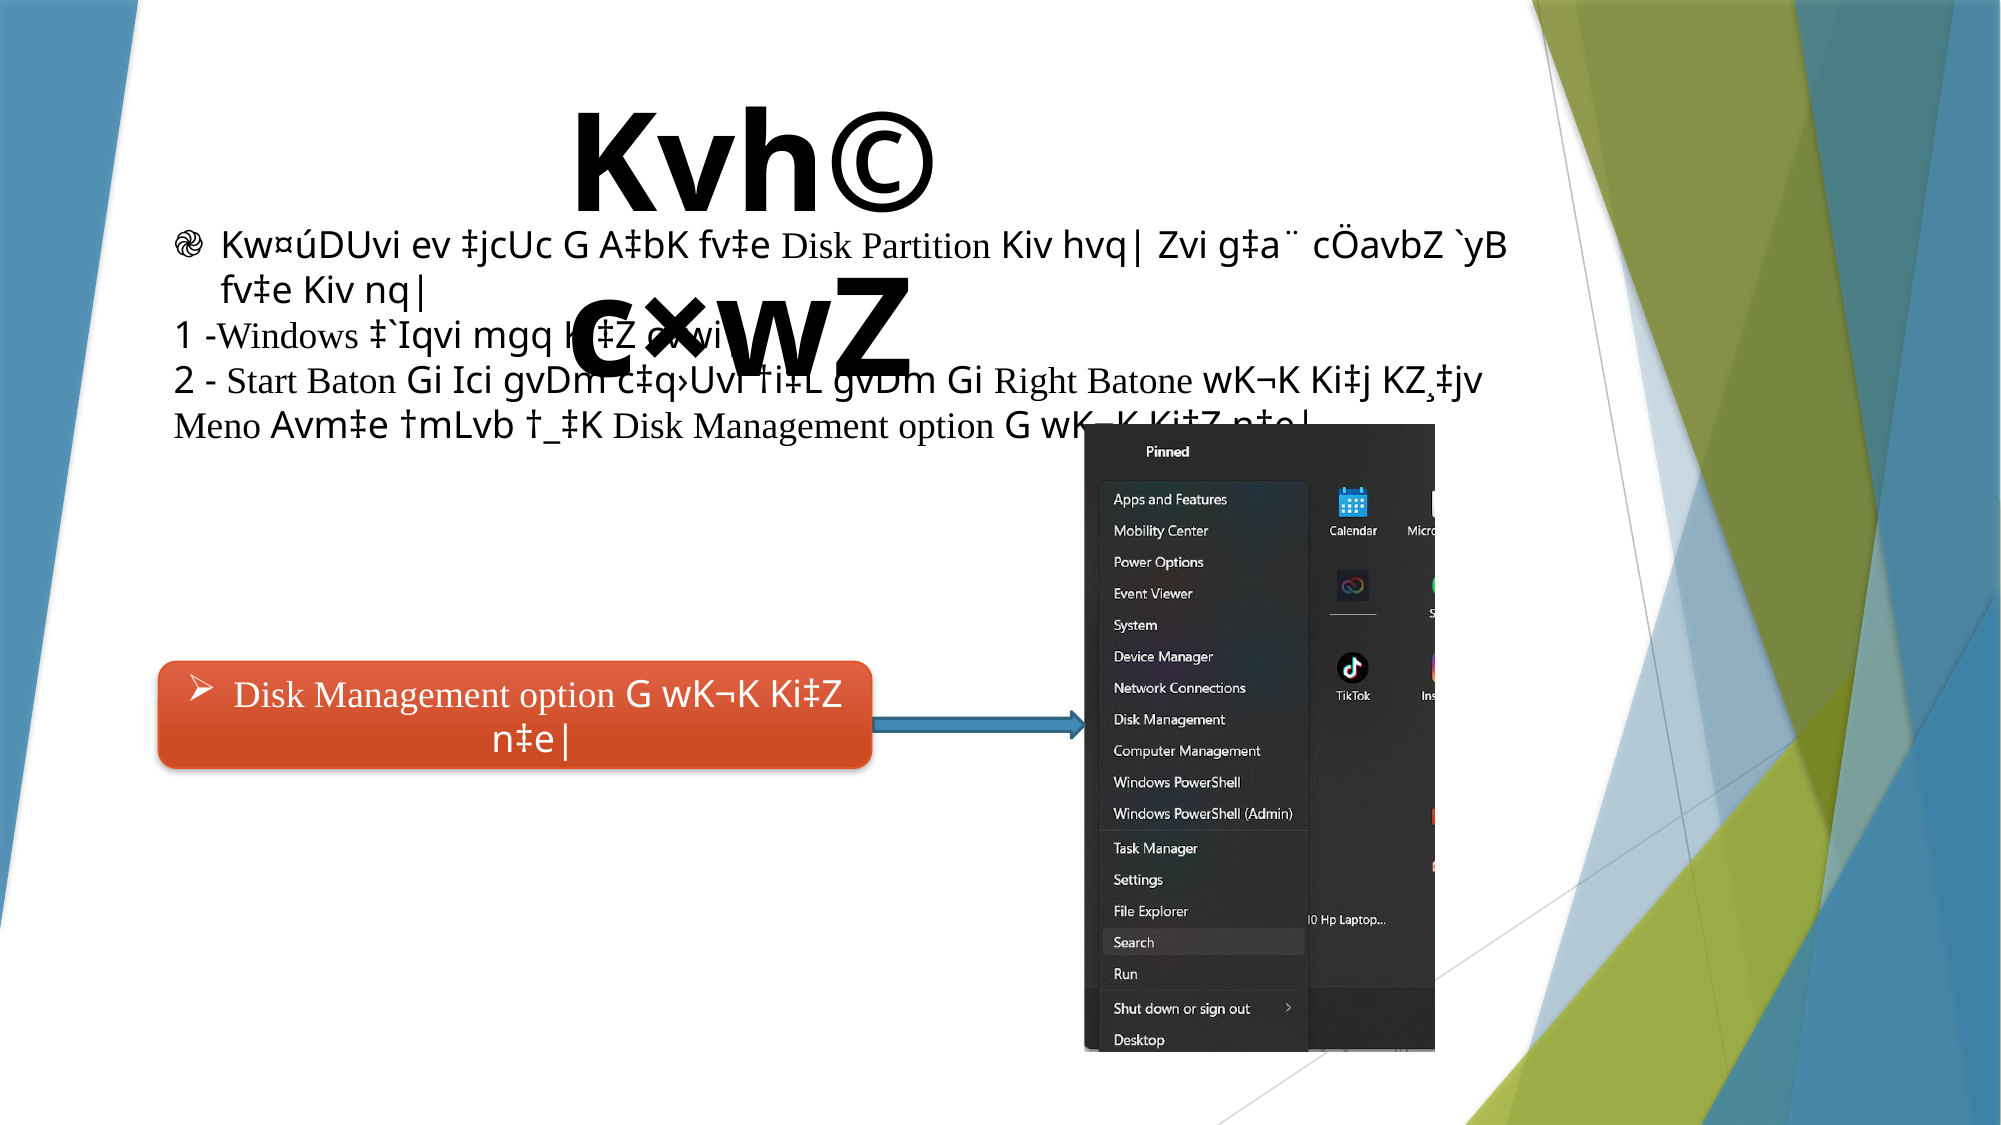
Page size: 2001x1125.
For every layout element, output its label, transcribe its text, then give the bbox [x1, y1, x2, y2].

text_box Disk Management option G wK¬K Ki‡Z n‡e| [157, 660, 873, 769]
picture [1083, 424, 1436, 1052]
text_box Kvh©c×wZ [551, 66, 1025, 213]
text_box Kw¤úDUvi ev ‡jcUc G A‡bK fv‡e Disk Partition Kiv hvq| Zvi g‡a¨ cÖavbZ `yB fv‡e Kiv nq| 1 -Windows ‡`Iqvi mgq Ki‡Z cvwi| 2 - Start Baton Gi Ici gvDm c‡q›Uvi †i‡L gvDm Gi Right Batone wK¬K Ki‡j KZ¸‡jv Meno Avm‡e †mLvb †_‡K Disk Management option G wK¬K Ki‡Z n‡e| [158, 213, 1587, 453]
text_box [877, 710, 1079, 740]
